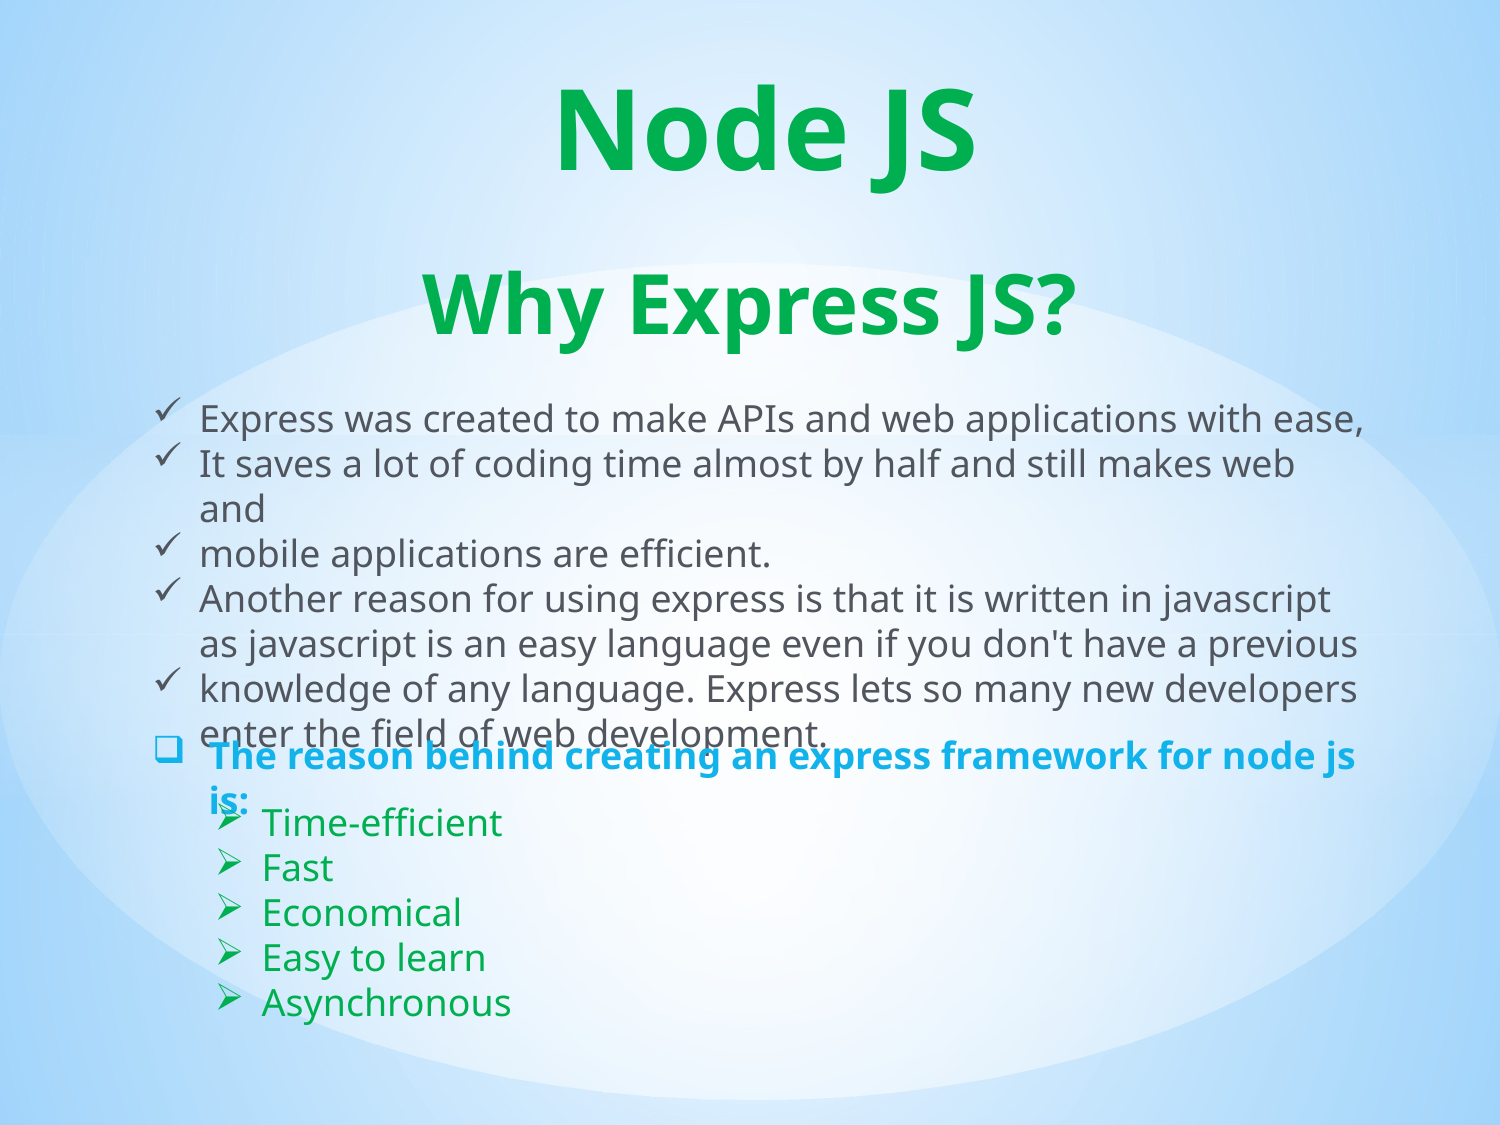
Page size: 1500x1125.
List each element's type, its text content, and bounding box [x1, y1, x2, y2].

title Node JS [0, 50, 1500, 212]
text_box The reason behind creating an express framework for node js is: [137, 724, 1388, 830]
text_box Express was created to make APIs and web applications with ease, It saves a lot of coding time almost by half and still makes web and mobile applications are efficient. Another reason for using express is that it is written in javascript as javascript is an easy language even if you don't have a previous knowledge of any language. Express lets so many new developers enter the field of web development. [137, 387, 1388, 724]
text_box Why Express JS? [0, 212, 1500, 400]
text_box Time-efficient Fast Economical Easy to learn Asynchronous [199, 791, 1388, 1031]
